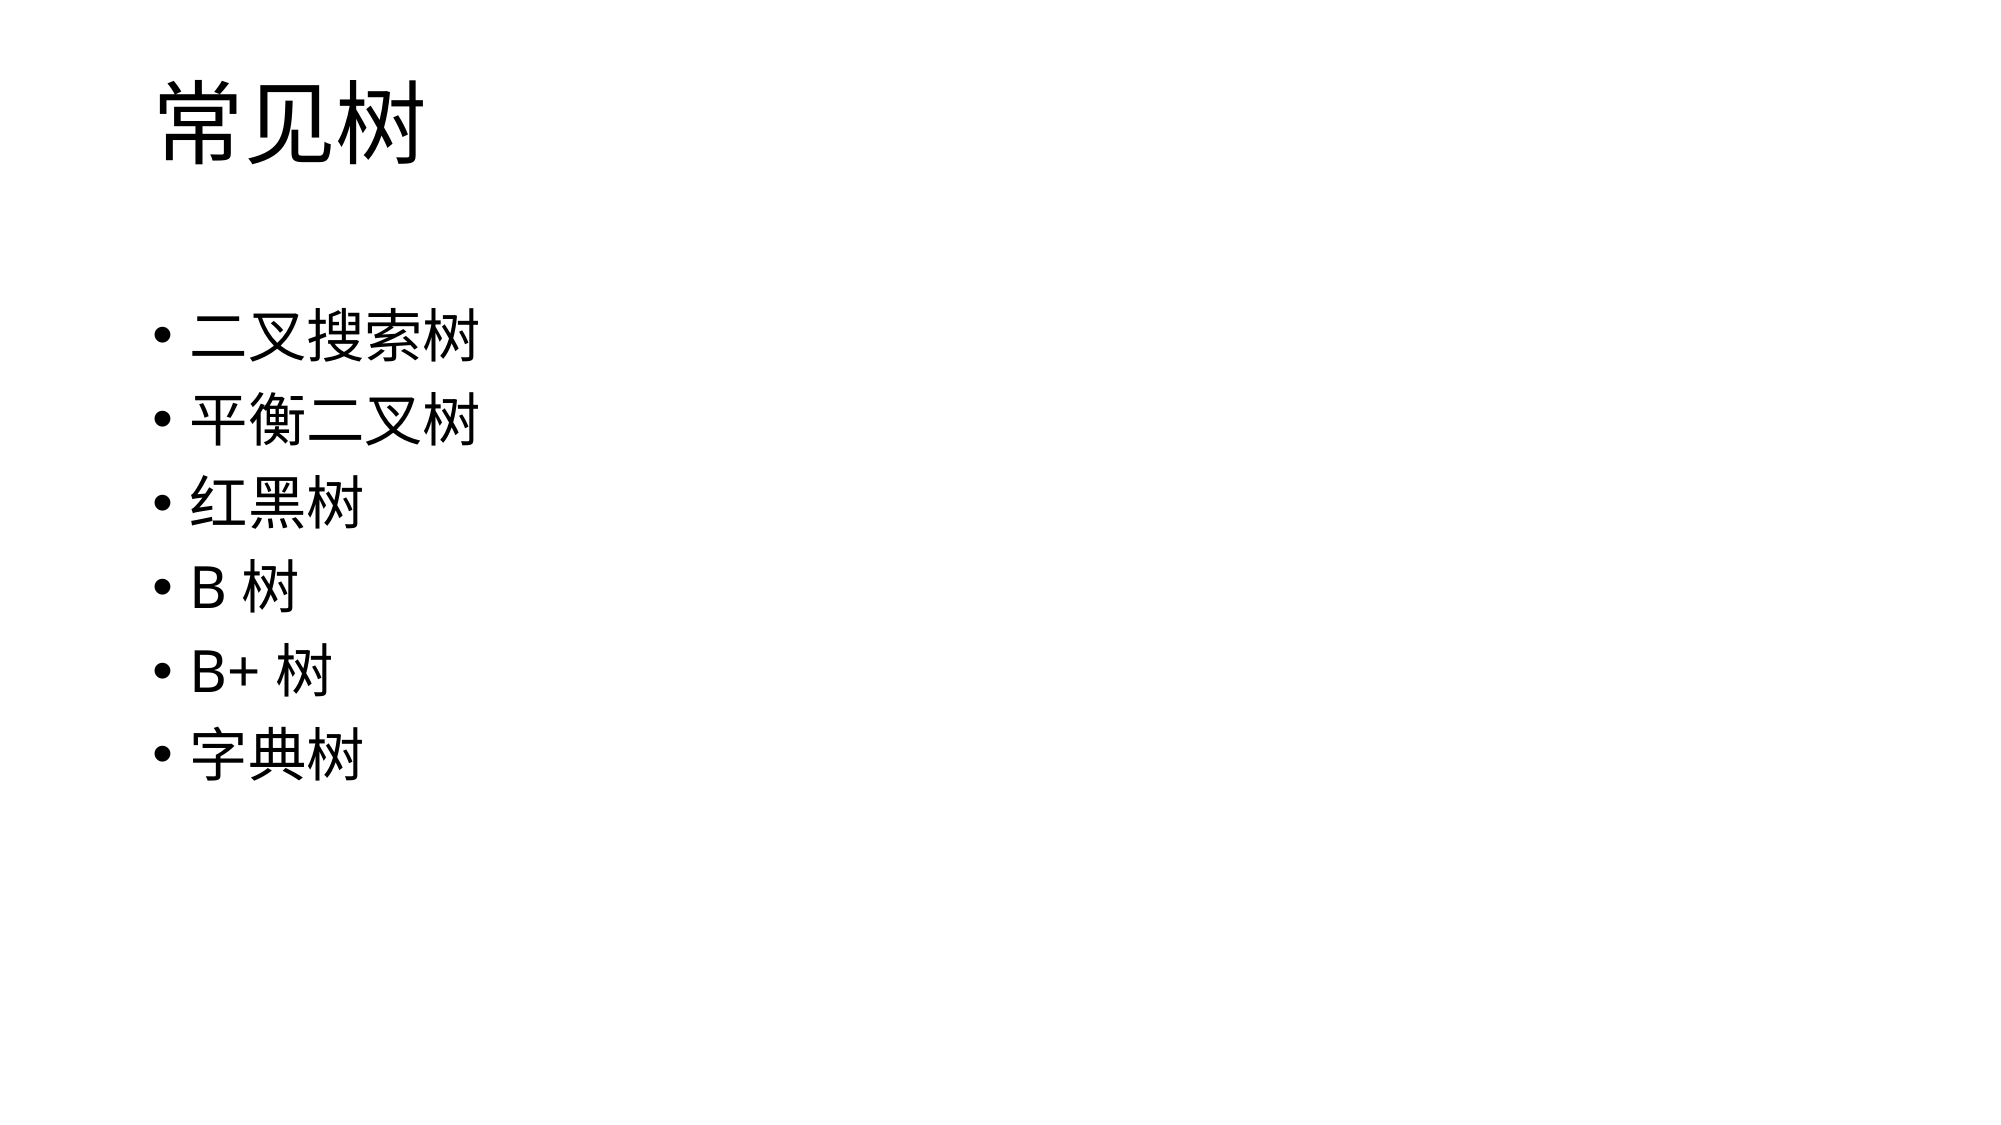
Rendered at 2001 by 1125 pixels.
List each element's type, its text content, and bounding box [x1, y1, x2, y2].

list 二叉搜索树 平衡二叉树 红黑树 B树 B+树 字典树 [137, 299, 1863, 1014]
title 常见树 [137, 59, 1863, 197]
